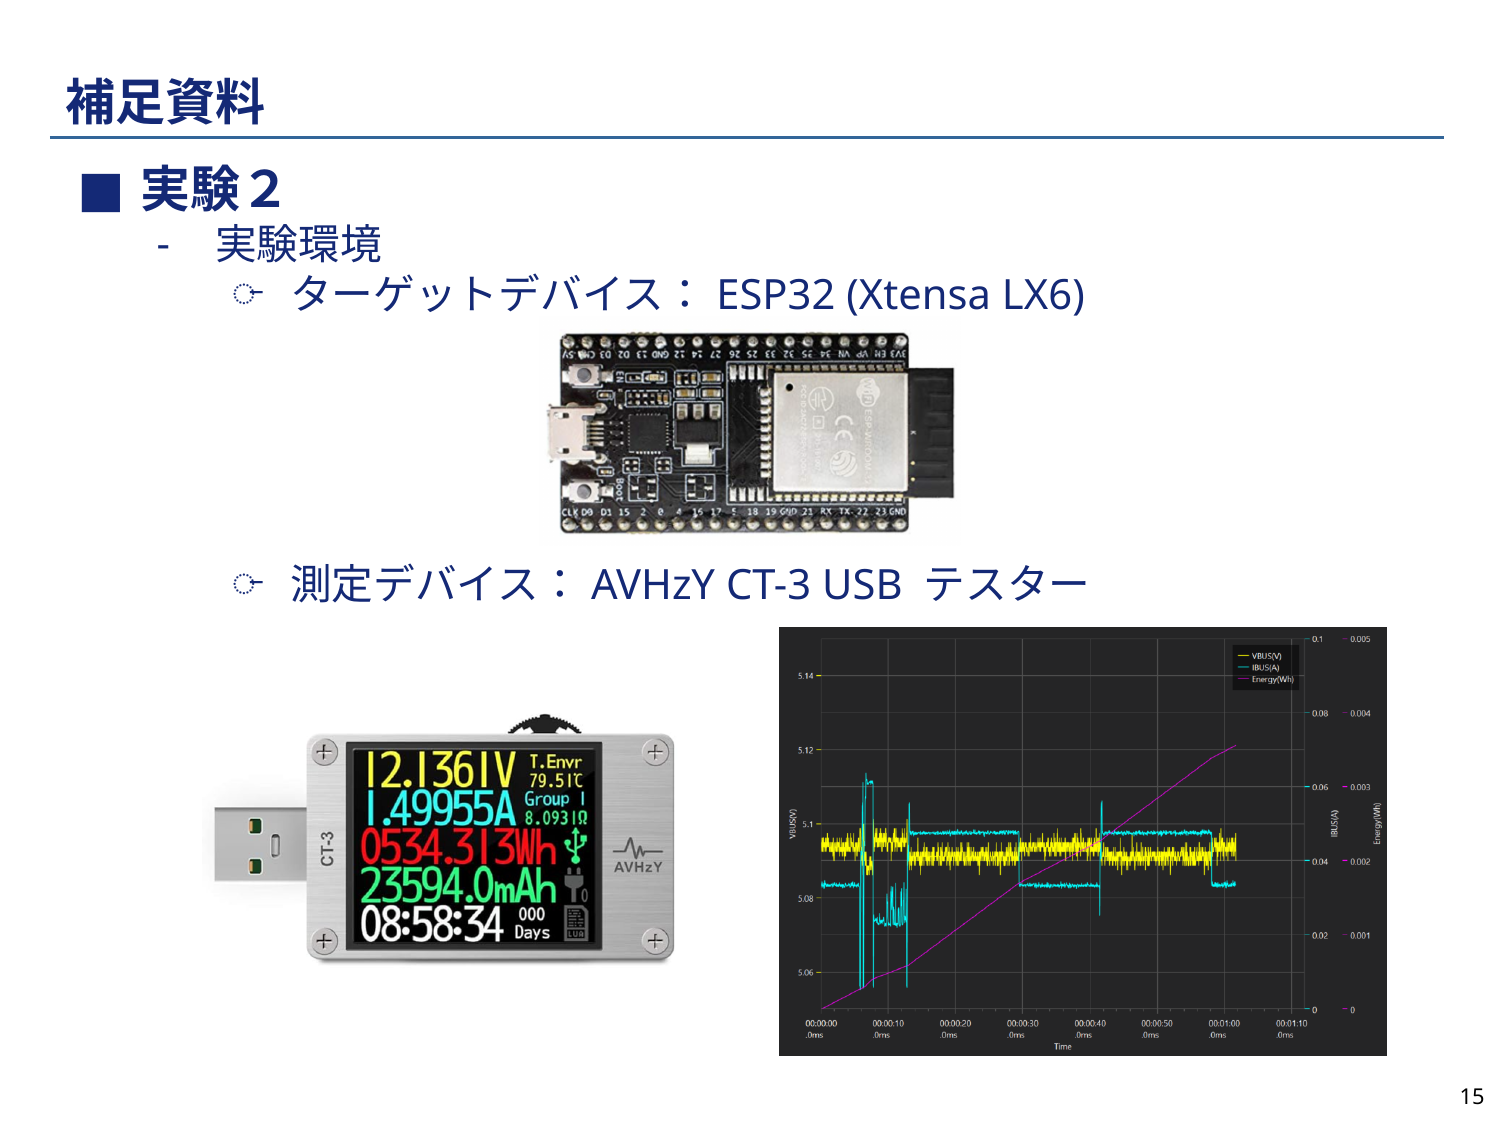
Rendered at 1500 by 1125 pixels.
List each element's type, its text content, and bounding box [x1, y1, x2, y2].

picture [540, 220, 1387, 1056]
list 実験２ 実験環境 ターゲットデバイス：ESP32 (Xtensa LX6) 測定デバイス：AVHzY CT-3 USB テスター [50, 149, 1467, 1037]
title 補足資料 [50, 62, 1325, 138]
slide_number 15 [1400, 1074, 1500, 1125]
picture [199, 709, 688, 974]
